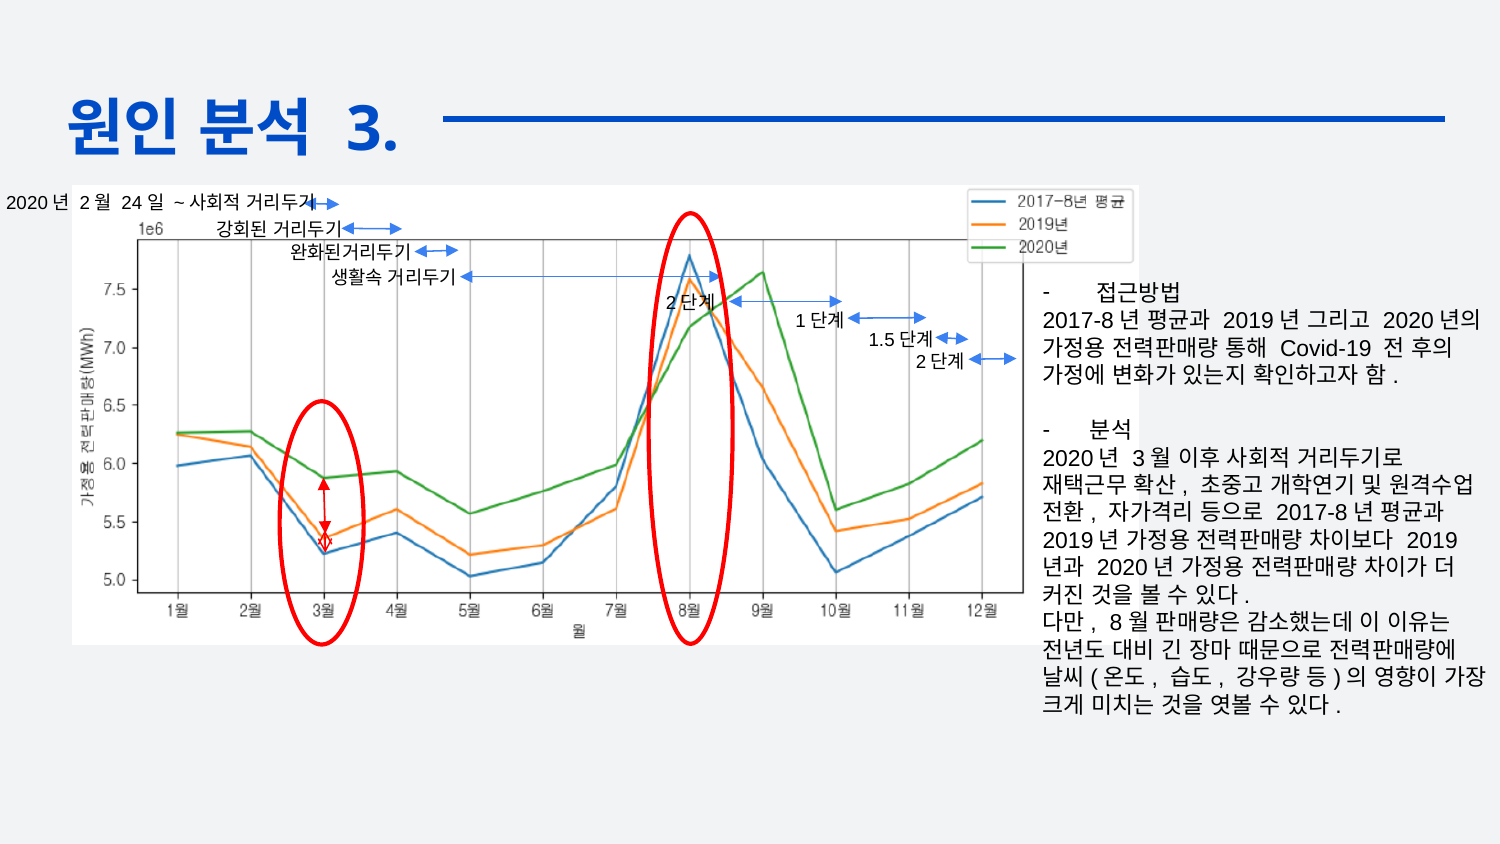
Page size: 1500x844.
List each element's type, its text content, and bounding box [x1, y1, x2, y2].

picture [72, 185, 1139, 645]
title 원인 분석 3. [51, 72, 1449, 167]
text_box 접근방법 2017-8년 평균과 2019년 그리고 2020년의 가정용 전력판매량 통해 Covid-19 전 후의 가정에 변화가 있는지 확인하고자 함. 분석 2020년 3월 이후 사회적 거리두기로 재택근무 확산, 초중고 개학연기 및 원격수업 전환, 자가격리 등으로 2017-8년 평균과 2019년 가정용 전력판매량 차이보다 2019년과 2020년 가정용 전력판매량 차이가 더 커진 것을 볼 수 있다. 다만, 8월 판매량은 감소했는데 이 이유는 전년도 대비 긴 장마 때문으로 전력판매량에 날씨(온도, 습도, 강우량 등)의 영향이 가장 크게 미치는 것을 엿볼 수 있다. [1027, 270, 1500, 726]
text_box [0, 182, 1017, 381]
